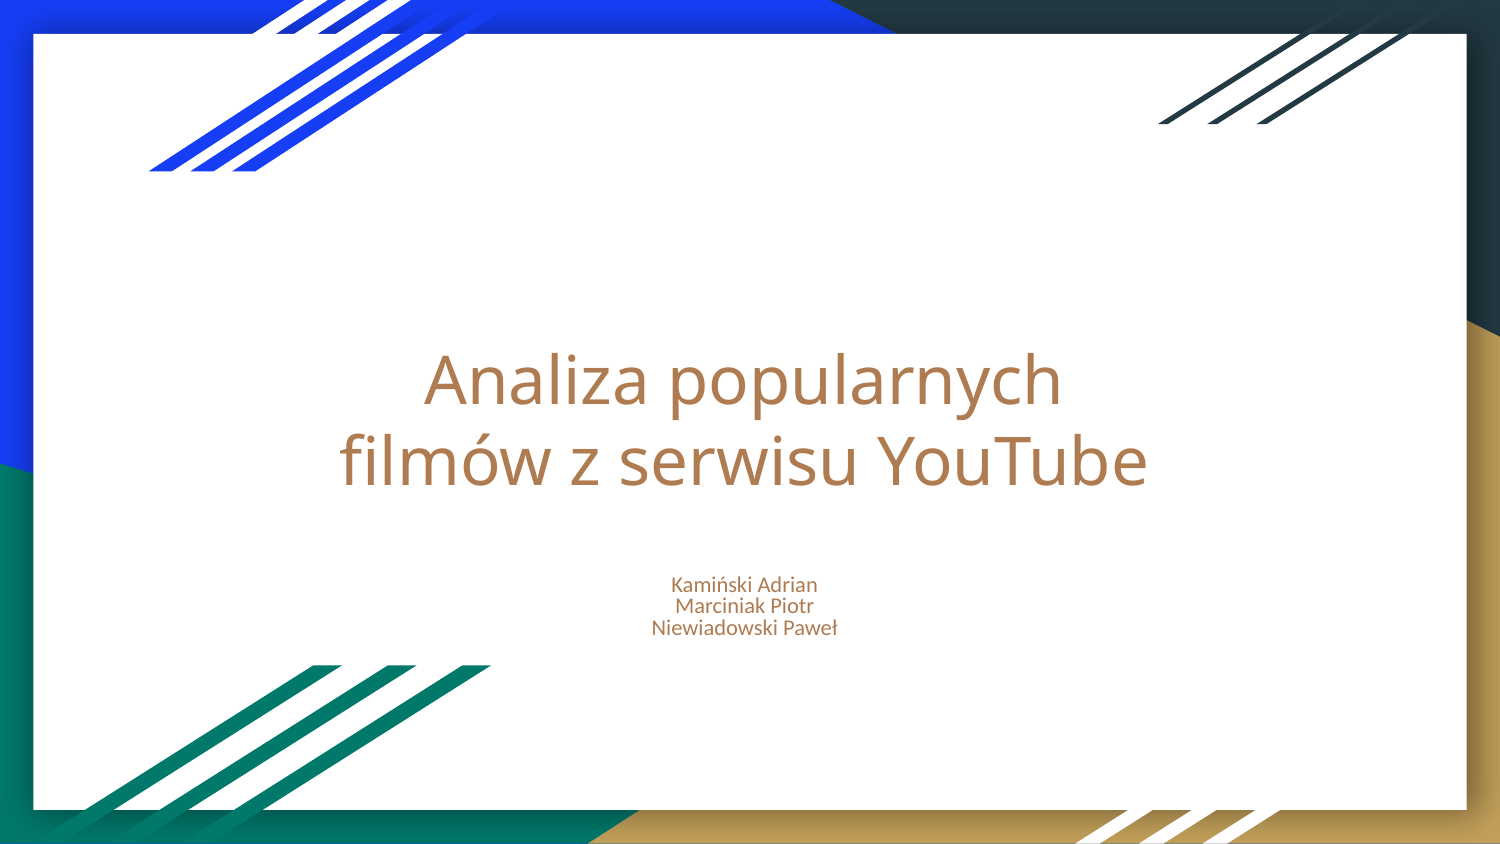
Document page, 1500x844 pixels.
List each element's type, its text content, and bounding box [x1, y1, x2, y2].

subtitle Kamiński Adrian Marciniak Piotr Niewiadowski Paweł [304, 559, 1185, 646]
title Analiza popularnych filmów z serwisu YouTube [304, 298, 1185, 537]
